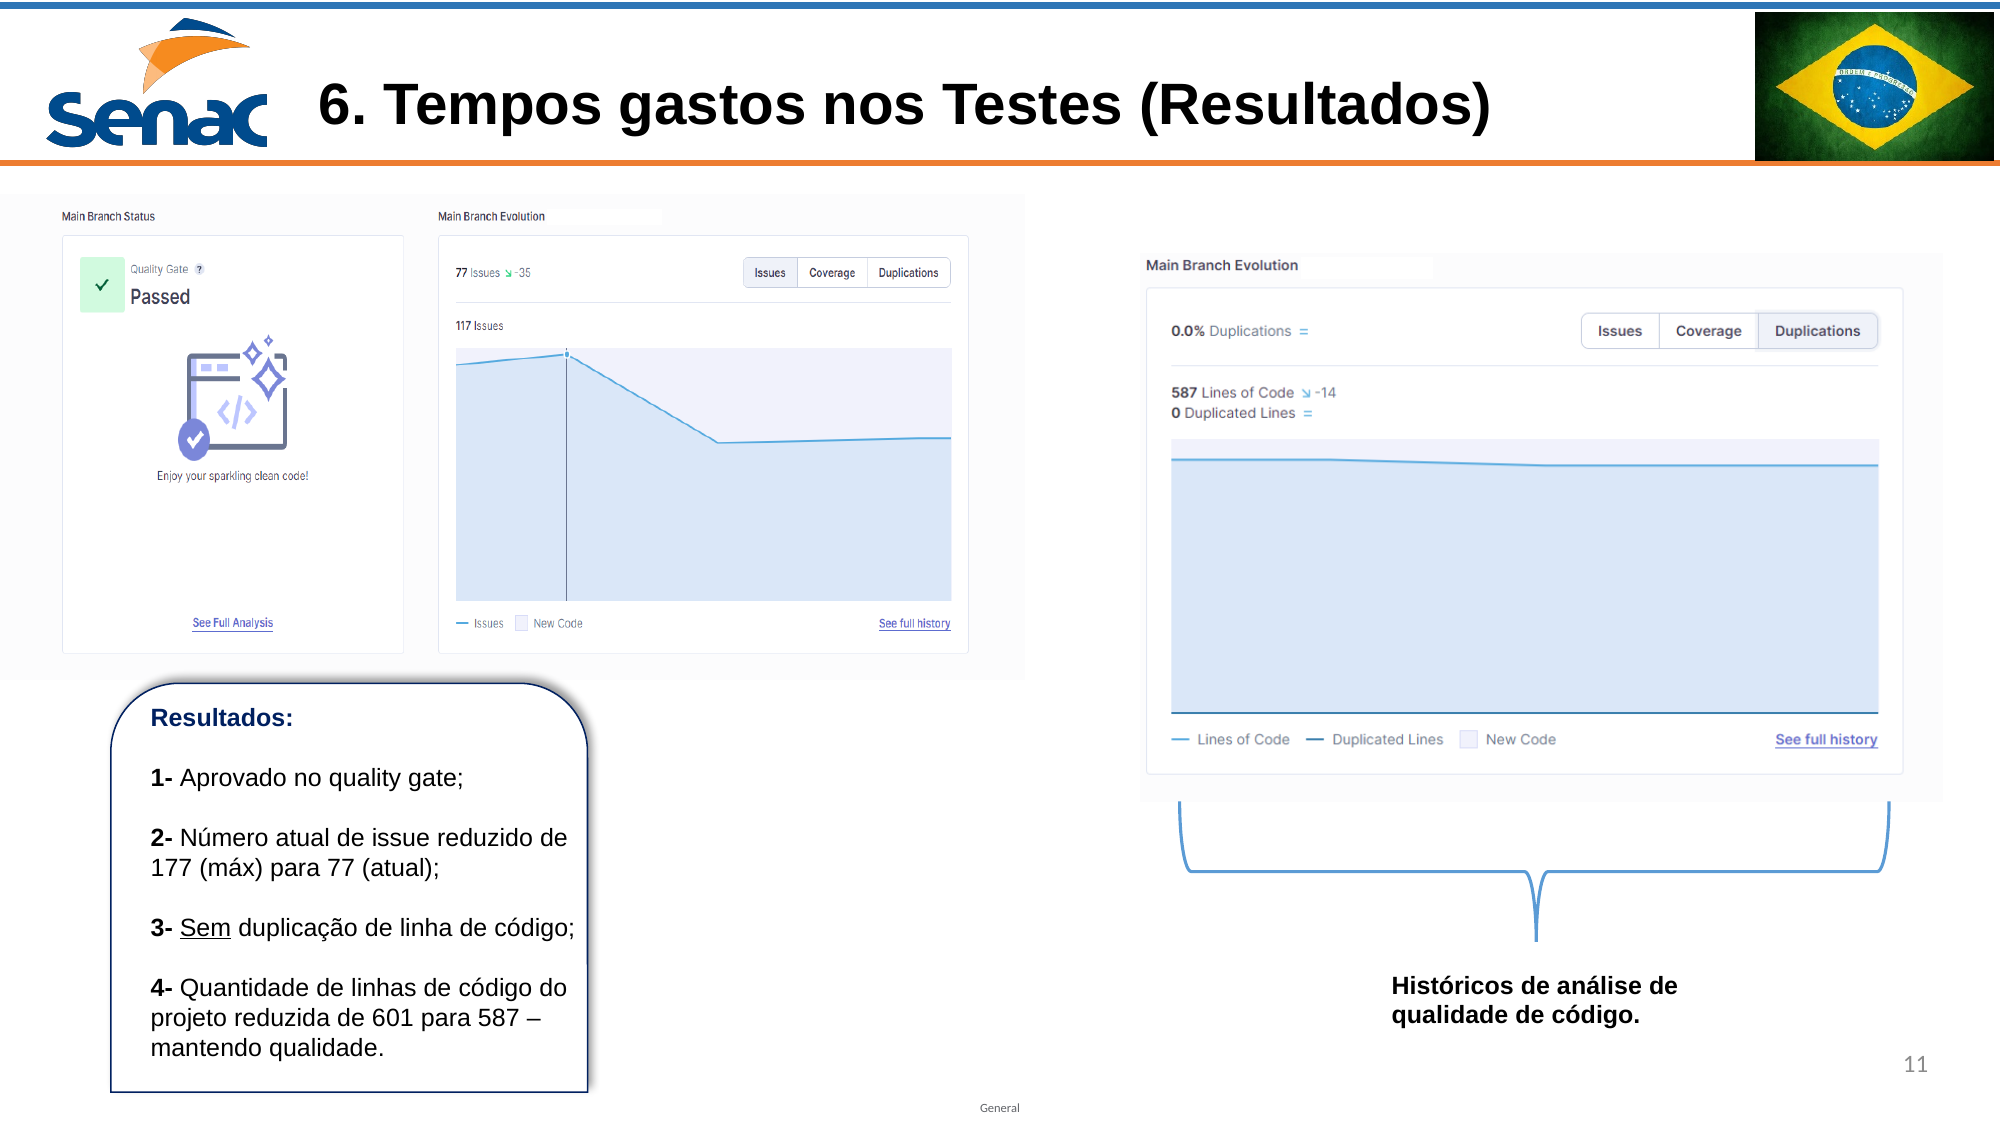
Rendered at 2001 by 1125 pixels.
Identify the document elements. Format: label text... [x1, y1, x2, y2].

slide_number 11 [1866, 1032, 1944, 1093]
text_box Resultados: 1- Aprovado no quality gate; 2- Número atual de issue reduzido de 177 (máx) para 77 (atual); 3- Sem duplicação de linha de código; 4- Quantidade de linhas de código do projeto reduzida de 601 para 587 – mantendo qualidade. [135, 694, 613, 1099]
text_box Históricos de análise de qualidade de código. [1376, 961, 1713, 1037]
text_box [1179, 802, 1890, 942]
text_box [140, 682, 558, 694]
picture [1140, 253, 1943, 802]
text_box [109, 698, 135, 1094]
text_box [0, 5, 2000, 164]
picture [0, 194, 1025, 680]
